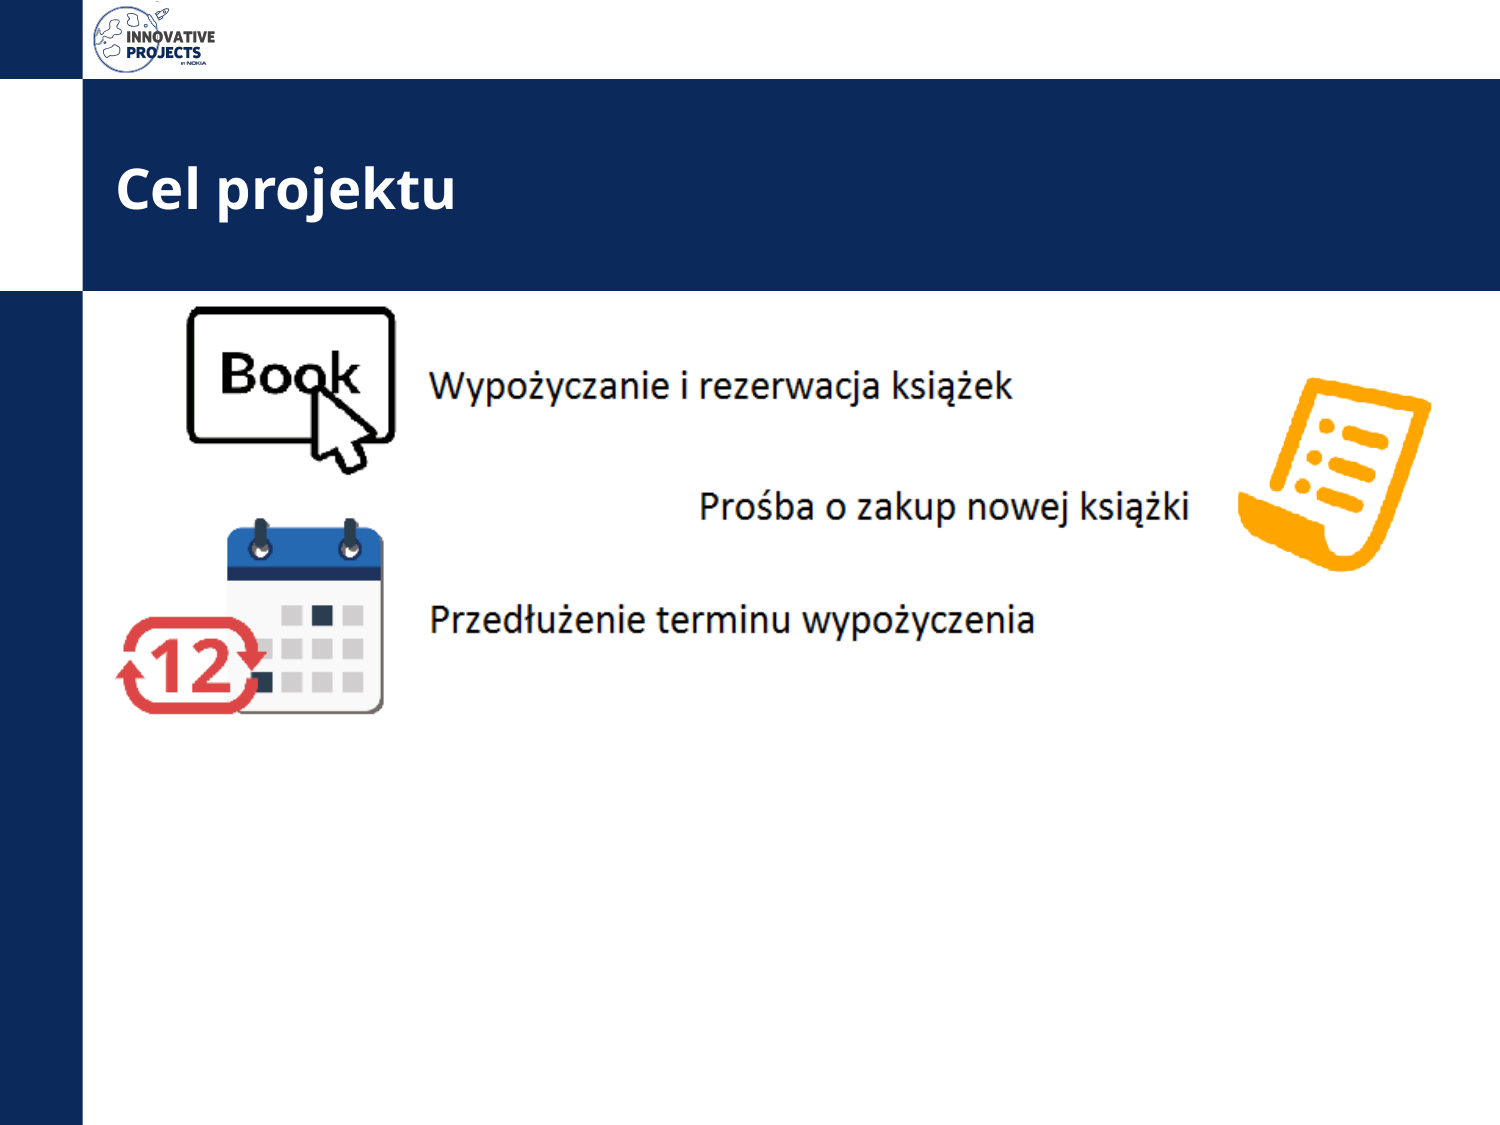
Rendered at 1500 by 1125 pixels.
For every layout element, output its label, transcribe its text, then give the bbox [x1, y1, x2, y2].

title Cel projektu [113, 150, 525, 341]
picture [418, 590, 1049, 659]
picture [182, 298, 1217, 567]
picture [93, 1, 215, 73]
picture [111, 503, 397, 724]
picture [1236, 377, 1435, 586]
